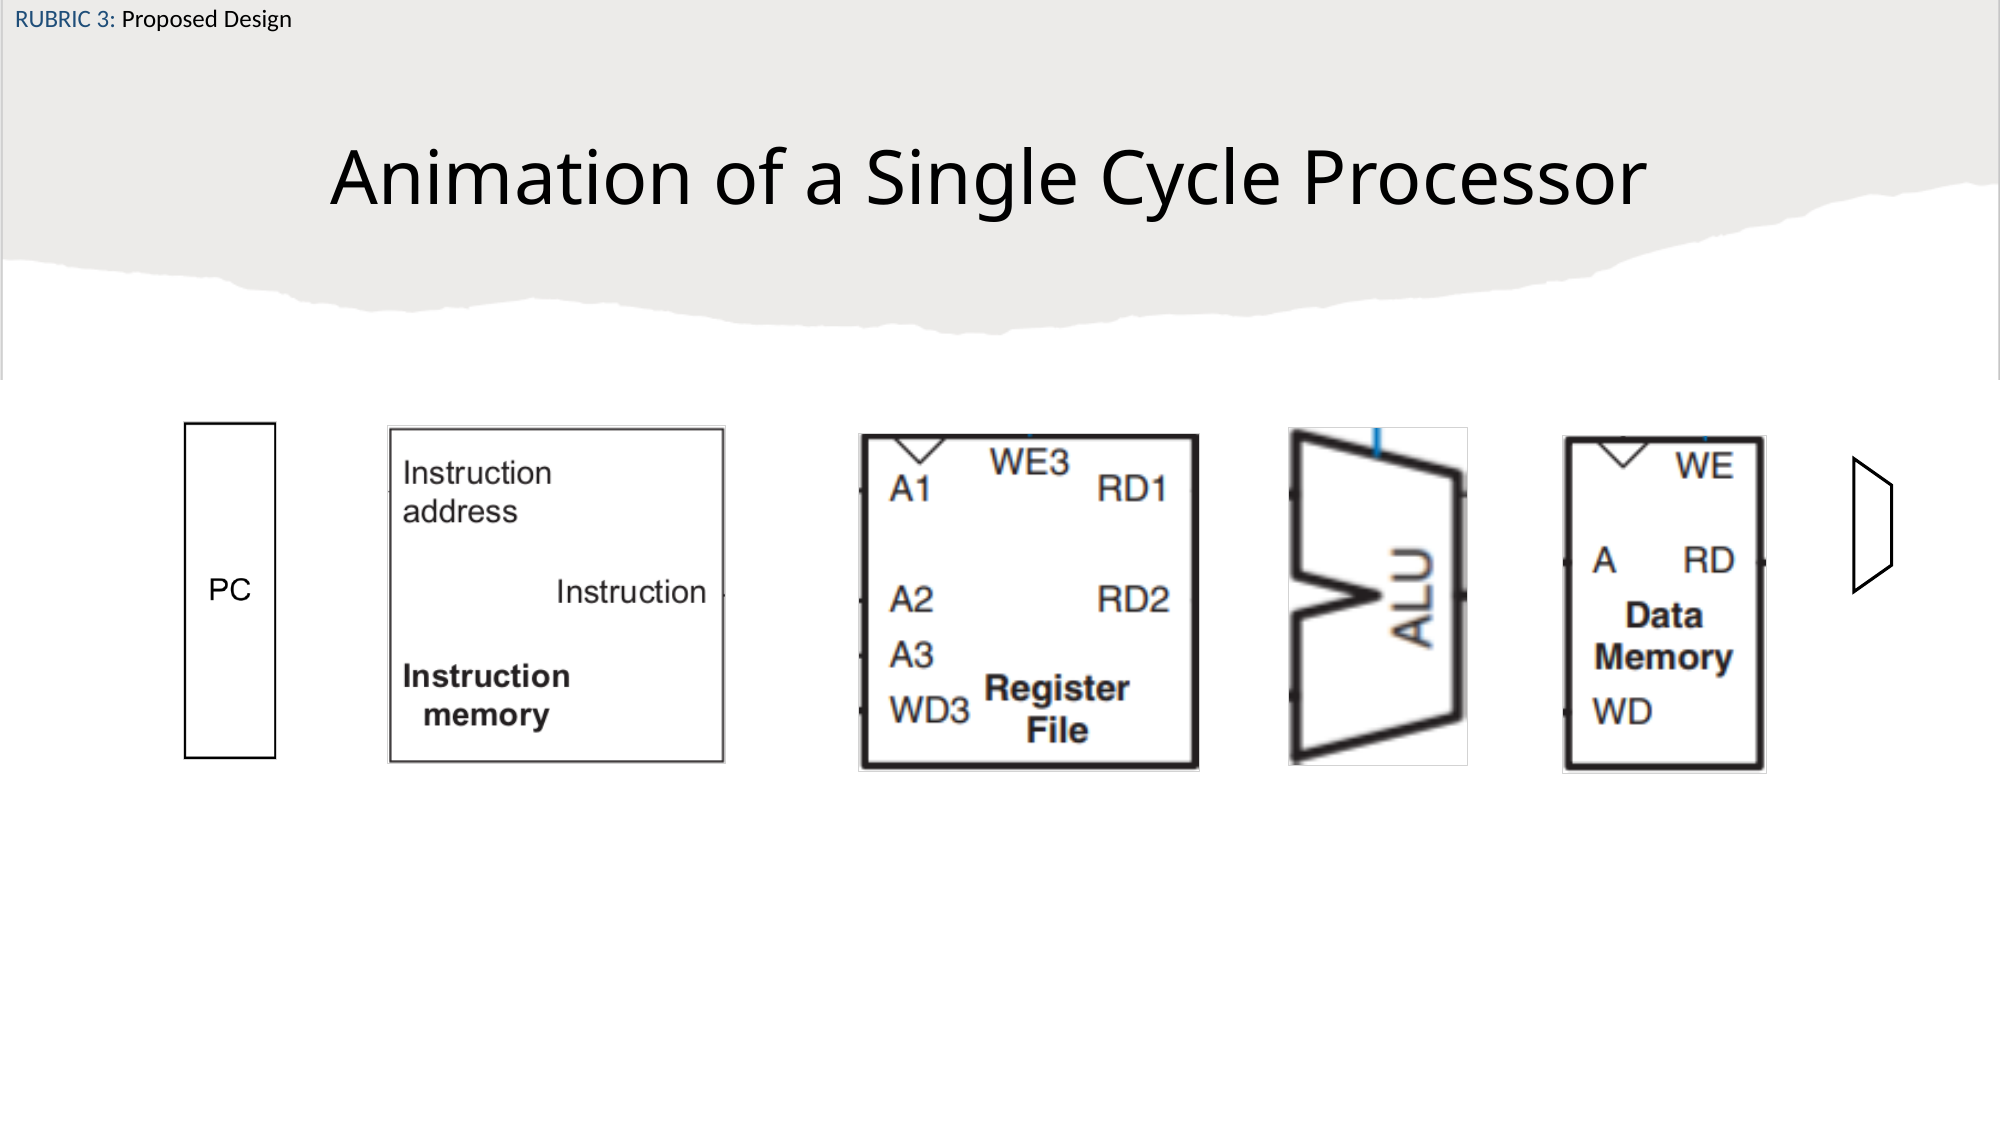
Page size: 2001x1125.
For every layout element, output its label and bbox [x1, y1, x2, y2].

picture [859, 434, 1199, 771]
picture [1289, 428, 1467, 765]
picture [0, 0, 2000, 380]
picture [184, 422, 276, 759]
picture [1563, 436, 1766, 773]
picture [388, 426, 725, 763]
text_box [1852, 456, 1893, 594]
